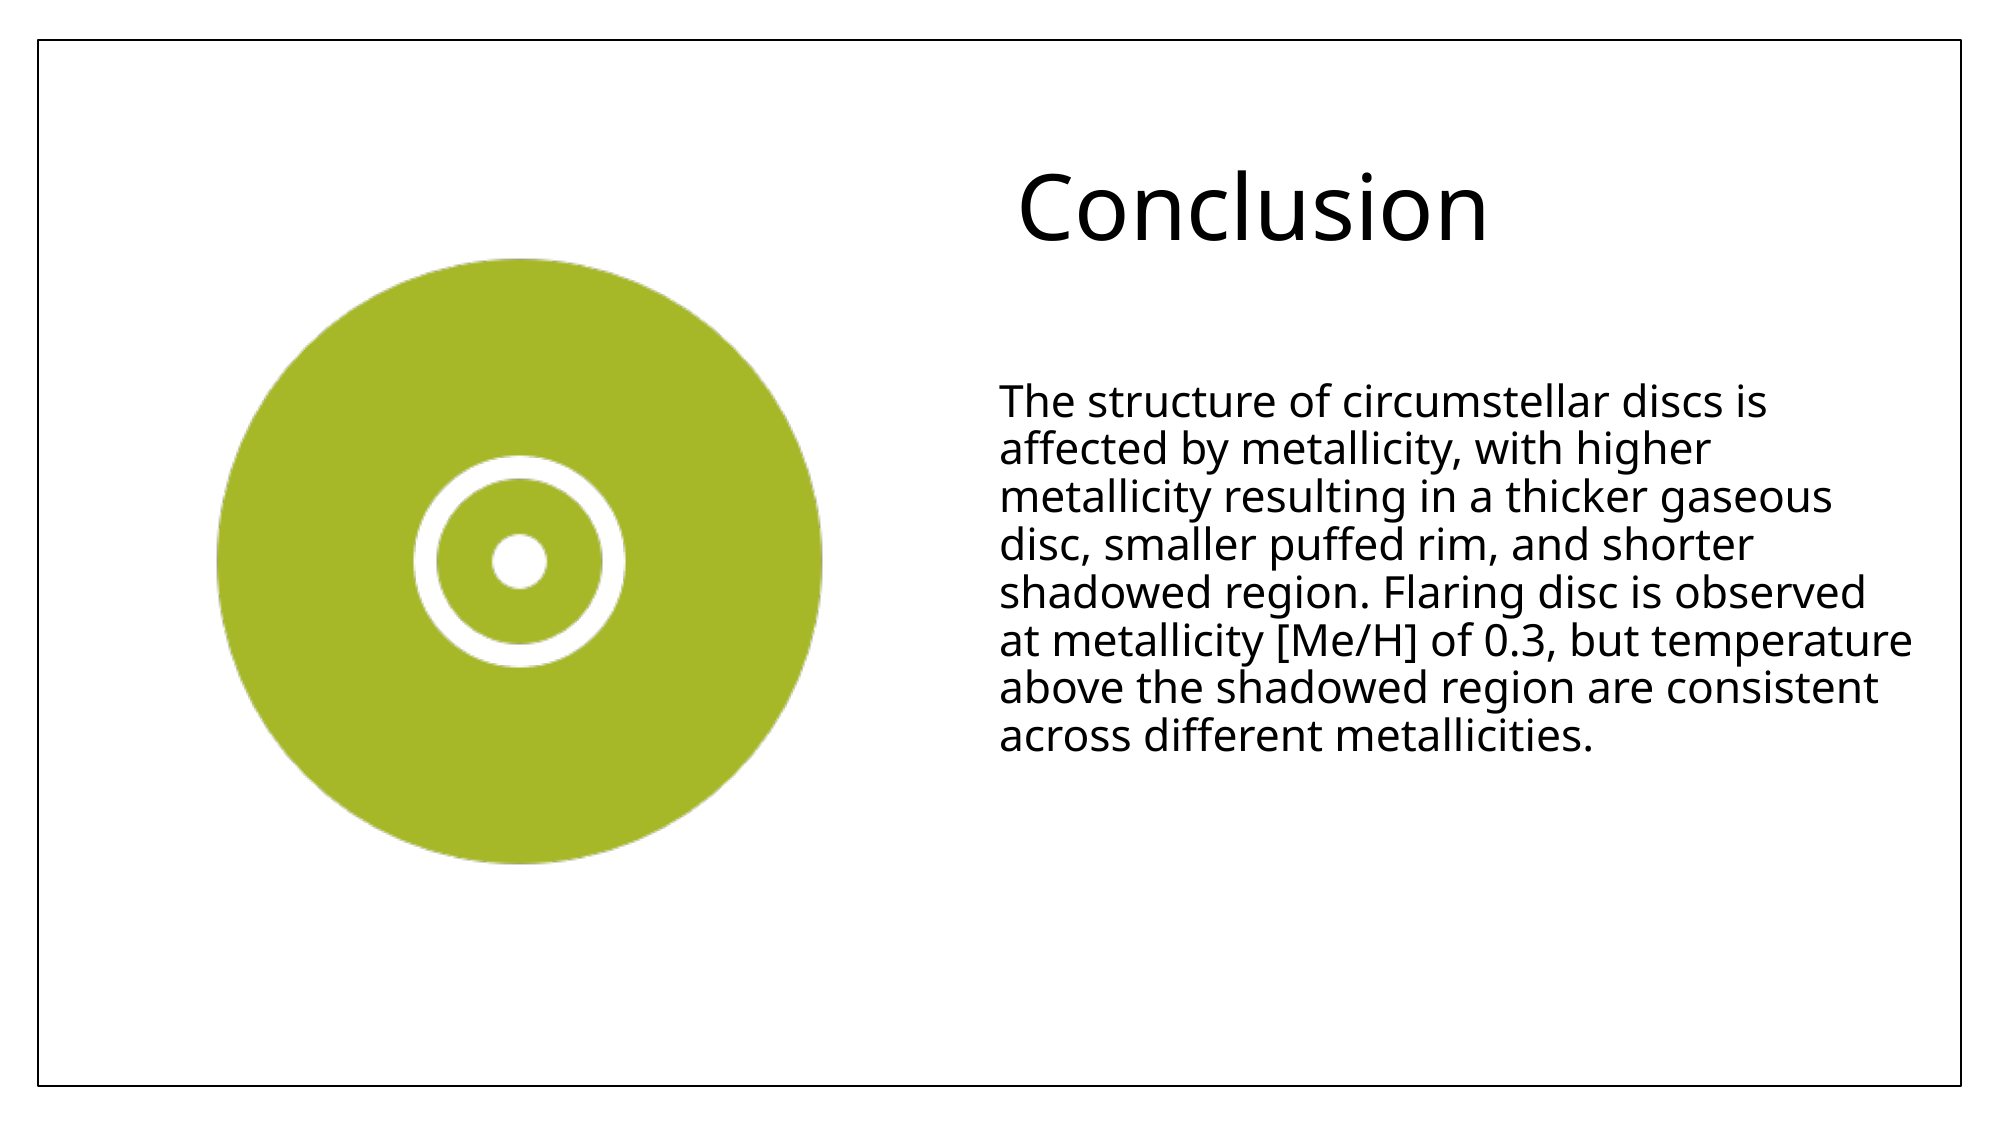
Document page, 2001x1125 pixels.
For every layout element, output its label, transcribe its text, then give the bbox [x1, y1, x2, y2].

picture [142, 185, 897, 940]
title Conclusion [1001, 99, 1882, 323]
list The structure of circumstellar discs is affected by metallicity, with higher metallicity resulting in a thicker gaseous disc, smaller puffed rim, and shorter shadowed region. Flaring disc is observed at metallicity [Me/H] of 0.3, but temperature above the shadowed region are consistent across different metallicities. [976, 371, 1934, 788]
